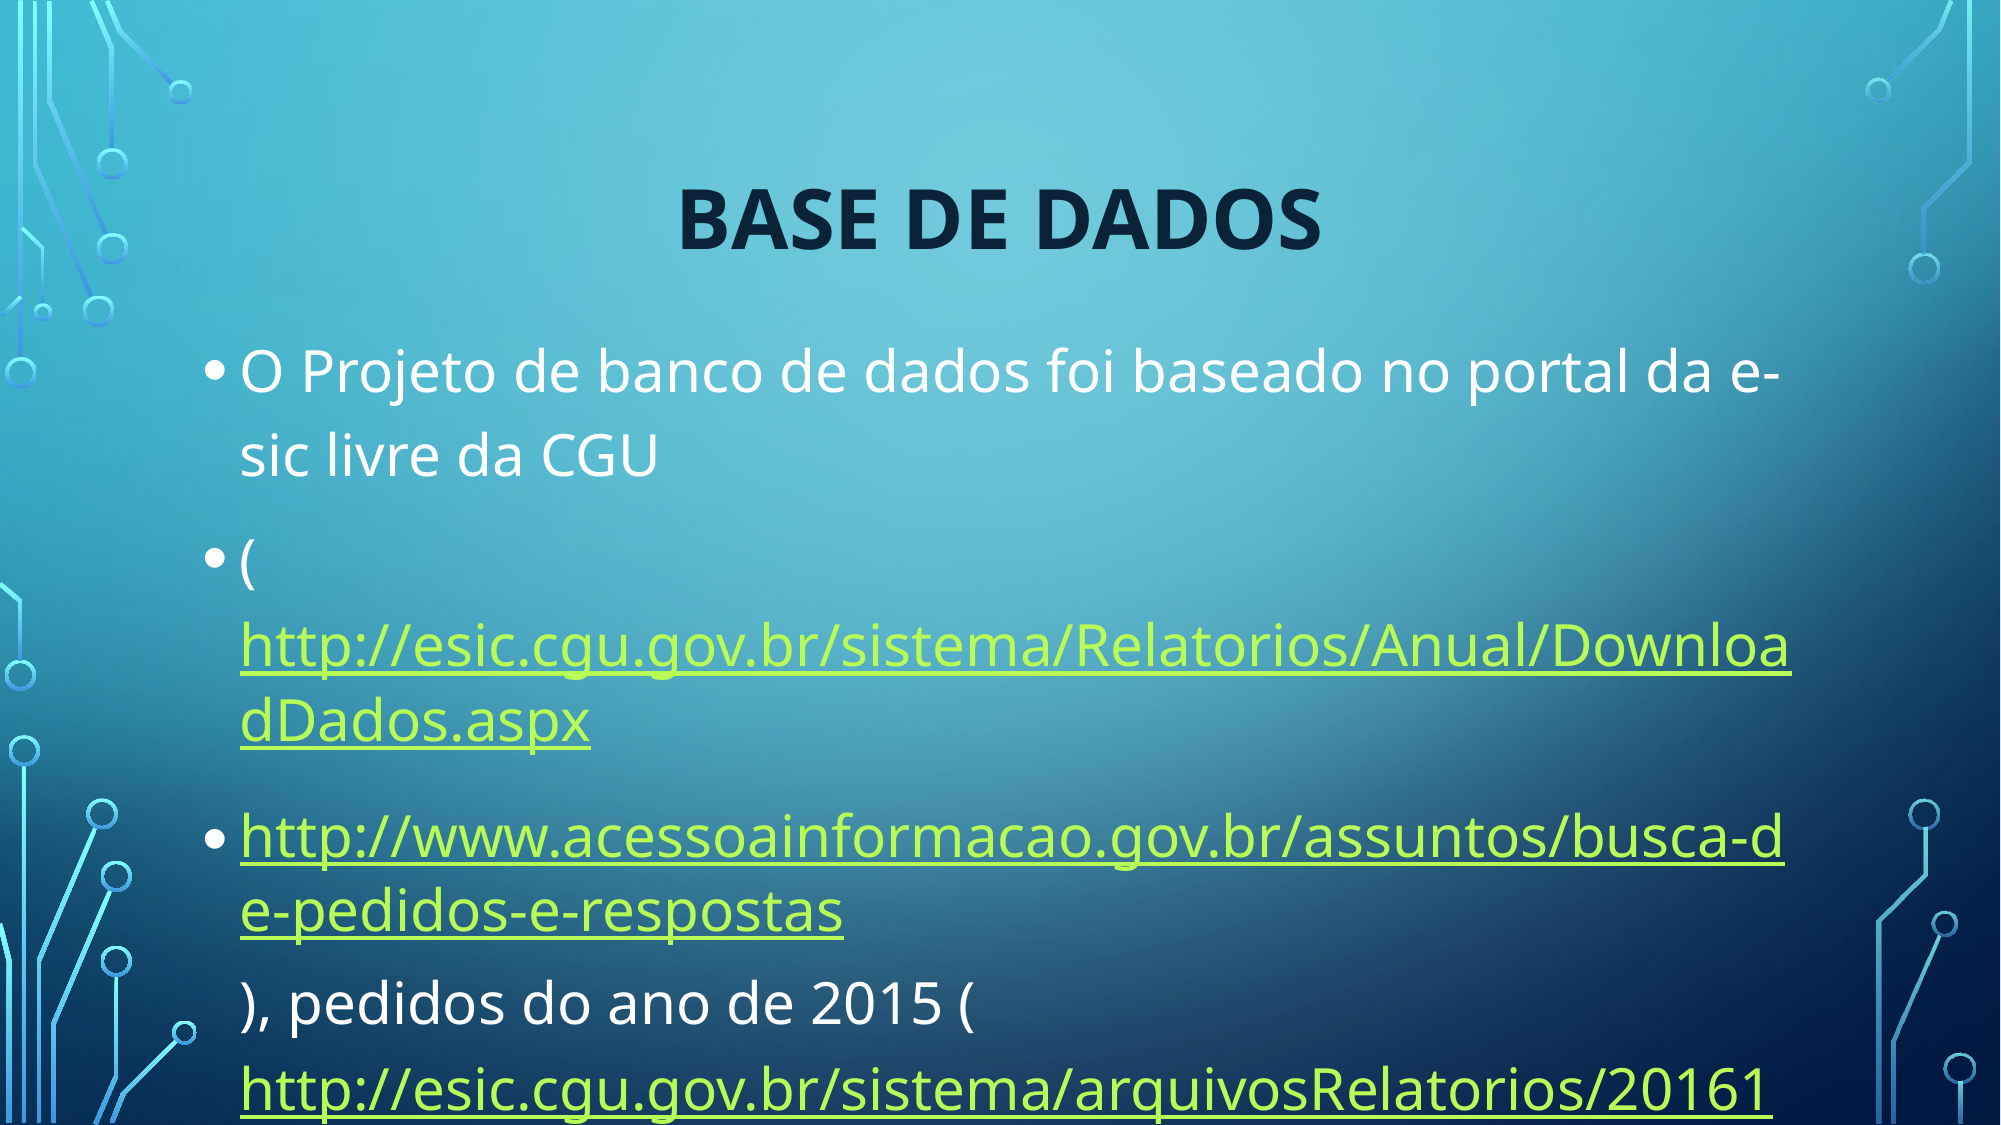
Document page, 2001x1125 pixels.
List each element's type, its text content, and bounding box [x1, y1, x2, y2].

list O Projeto de banco de dados foi baseado no portal da e-sic livre da CGU (http://esic.cgu.gov.br/sistema/Relatorios/Anual/DownloadDados.aspx http://www.acessoainformacao.gov.br/assuntos/busca-de-pedidos-e-respostas), pedidos do ano de 2015 (http://esic.cgu.gov.br/sistema/arquivosRelatorios/20161027_pedidos_csv_2015.zip ). [187, 312, 1813, 894]
title BASE DE DADOS [187, 101, 1813, 312]
